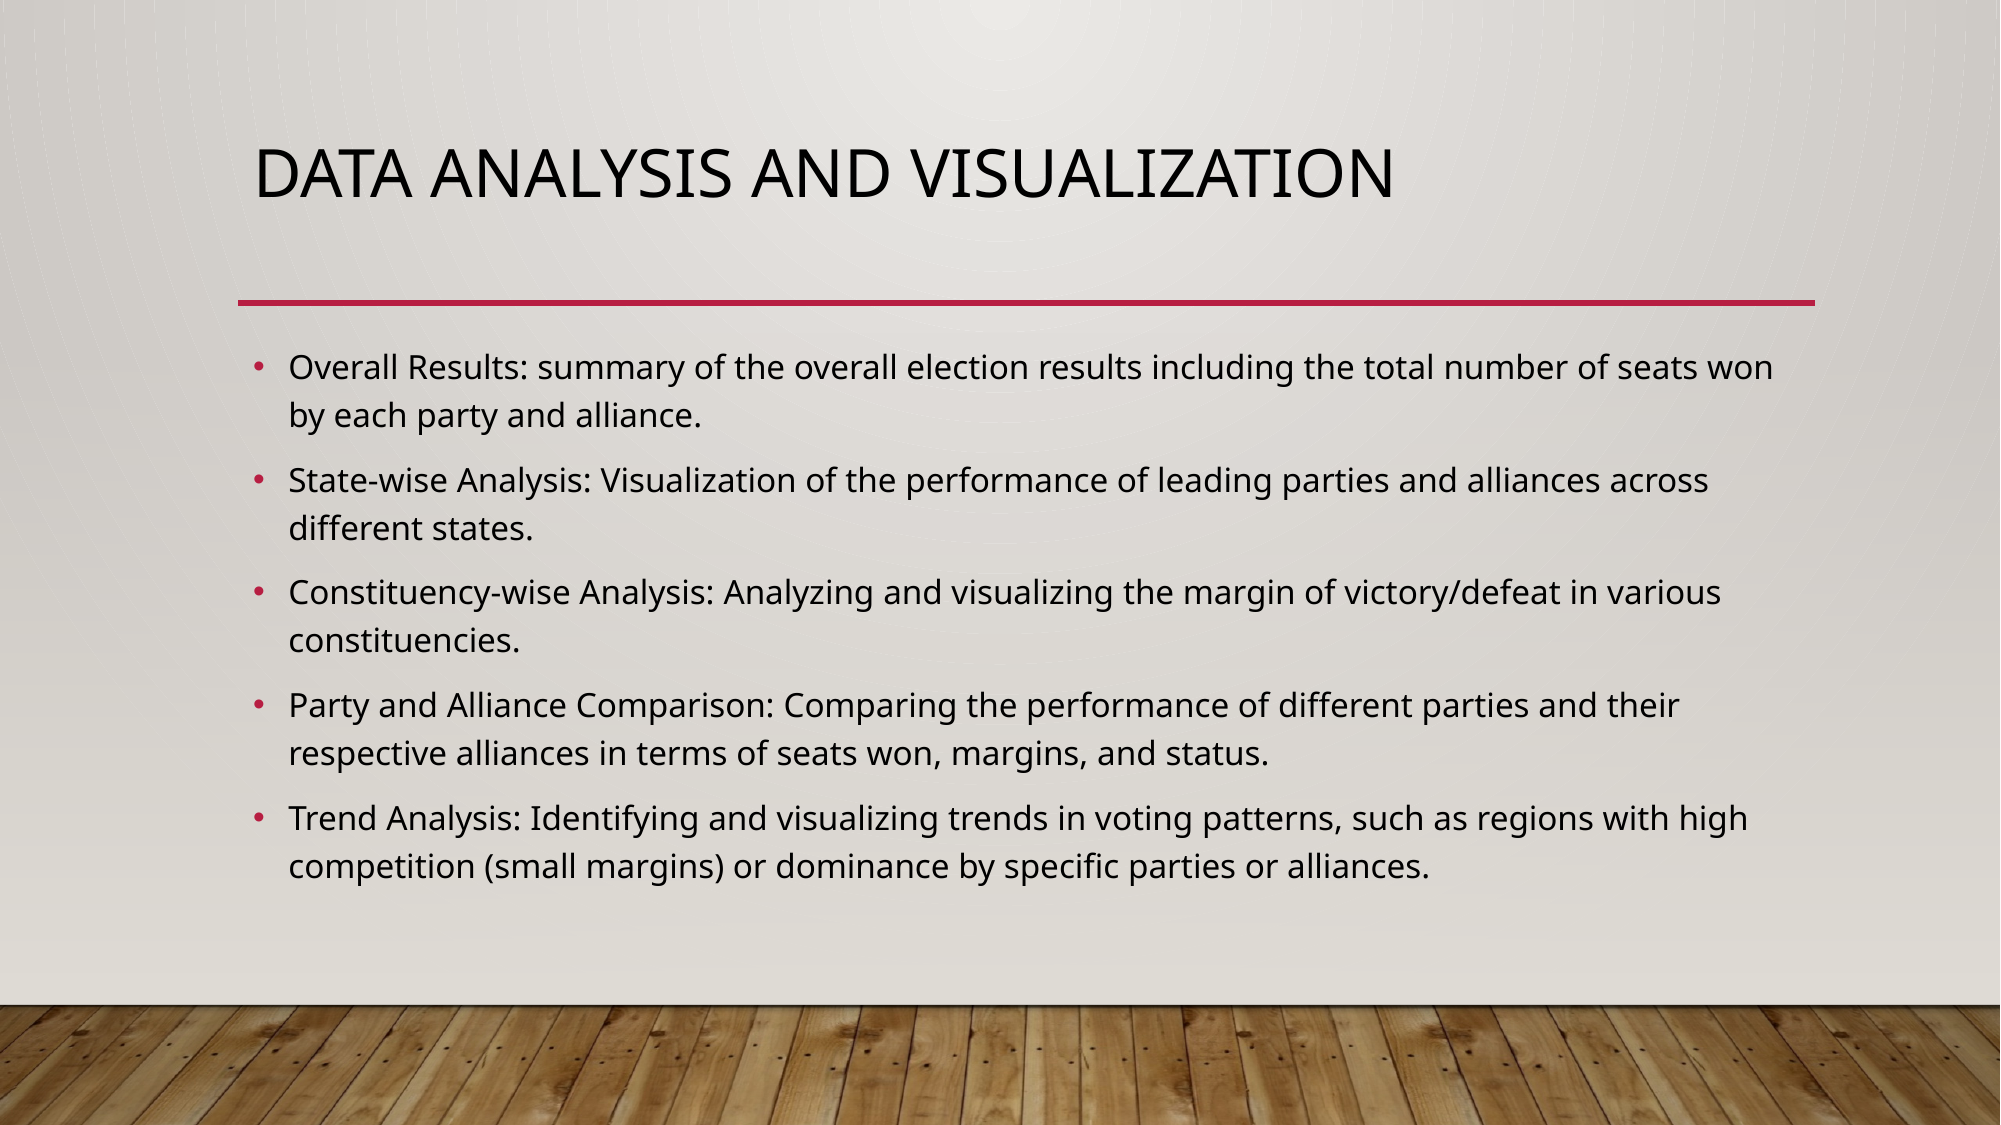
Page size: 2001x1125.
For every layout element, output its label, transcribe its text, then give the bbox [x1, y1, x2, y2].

title Data Analysis and Visualization [238, 131, 1814, 305]
picture [0, 1005, 2000, 1125]
list Overall Results: summary of the overall election results including the total number of seats won by each party and alliance. State-wise Analysis: Visualization of the performance of leading parties and alliances across different states. Constituency-wise Analysis: Analyzing and visualizing the margin of victory/defeat in various constituencies. Party and Alliance Comparison: Comparing the performance of different parties and their respective alliances in terms of seats won, margins, and status. Trend Analysis: Identifying and visualizing trends in voting patterns, such as regions with high competition (small margins) or dominance by specific parties or alliances. [238, 330, 1814, 897]
